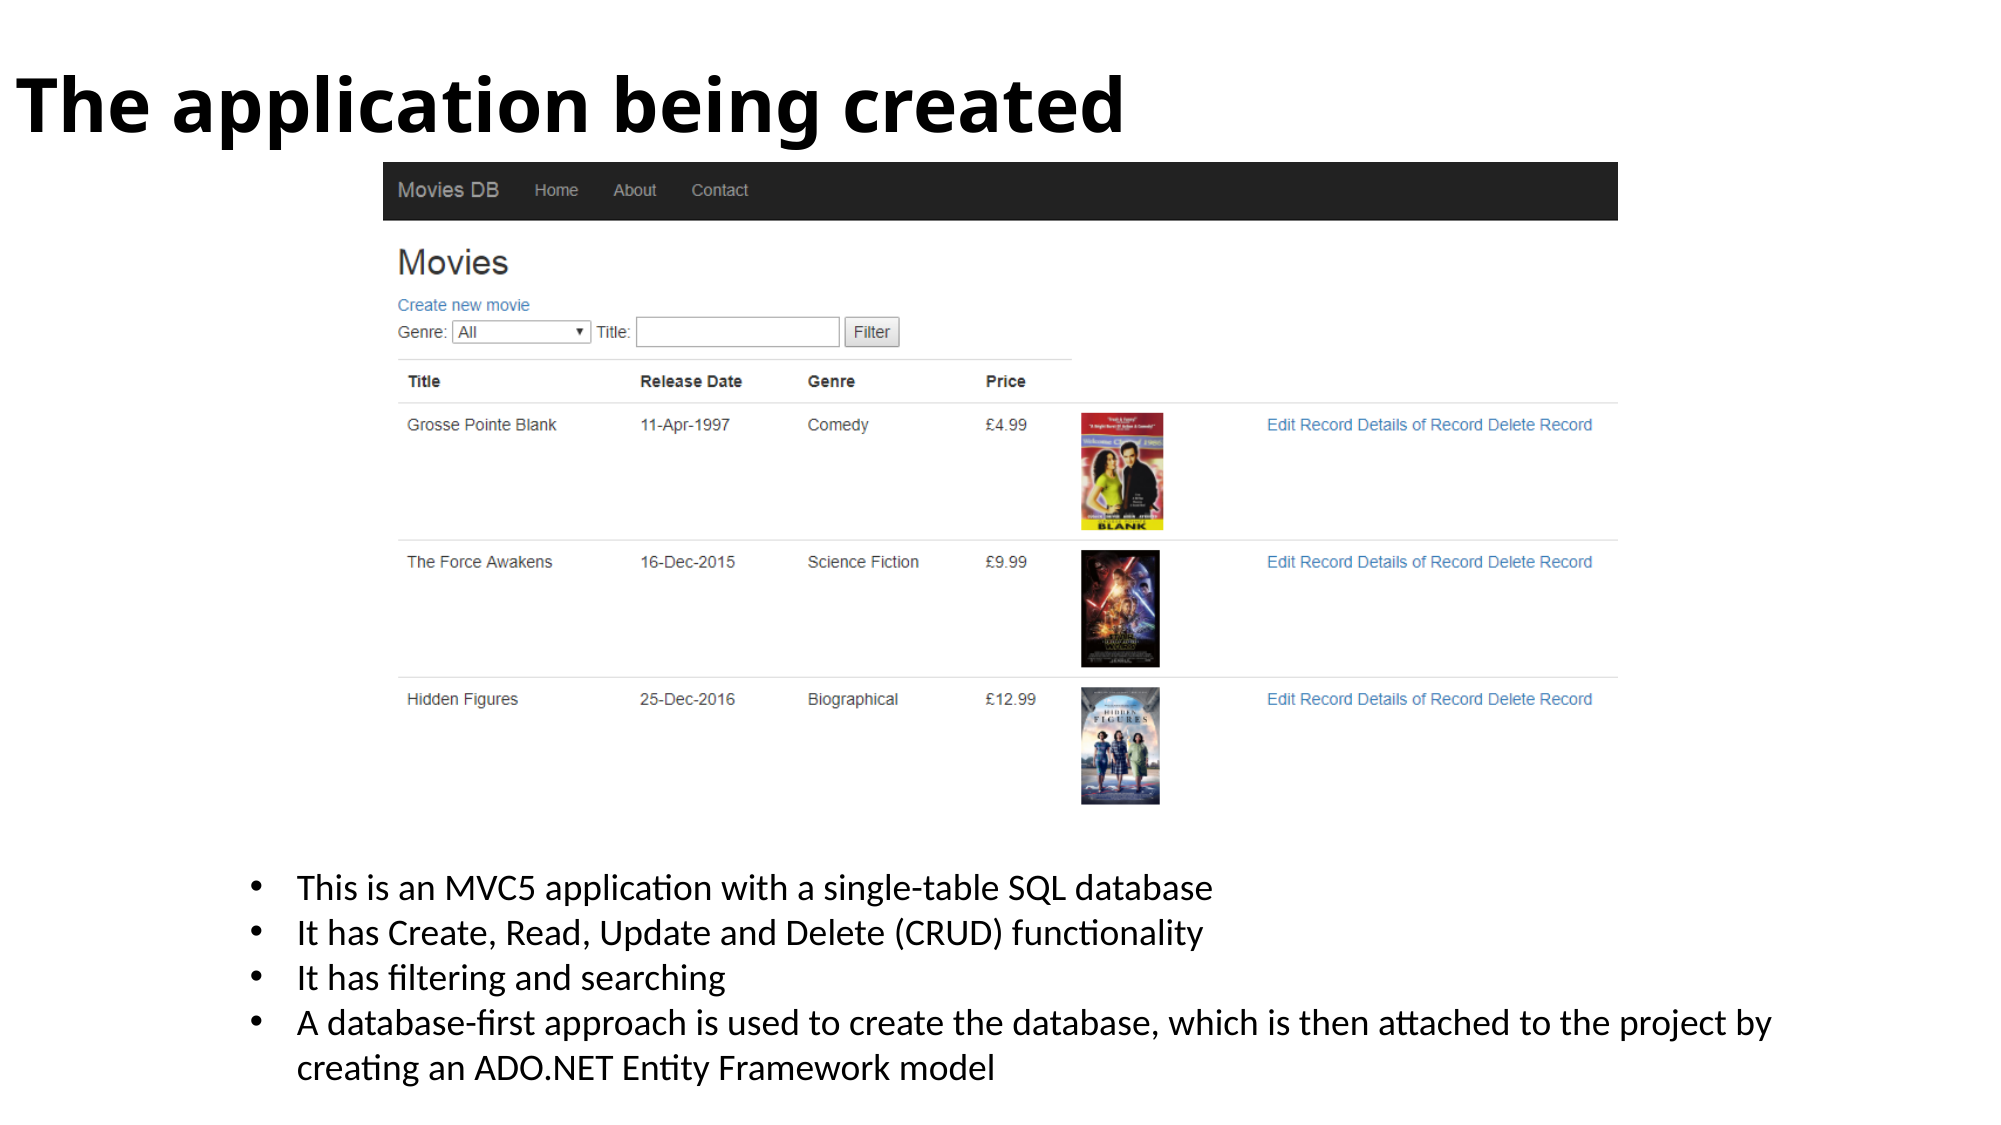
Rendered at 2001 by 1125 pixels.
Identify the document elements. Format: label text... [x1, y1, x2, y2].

text_box This is an MVC5 application with a single-table SQL database It has Create, Read, Update and Delete (CRUD) functionality It has filtering and searching A database-first approach is used to create the database, which is then attached to the project by creating an ADO.NET Entity Framework model [235, 855, 1840, 1096]
title The application being created [0, 0, 1725, 218]
picture [383, 162, 1618, 814]
